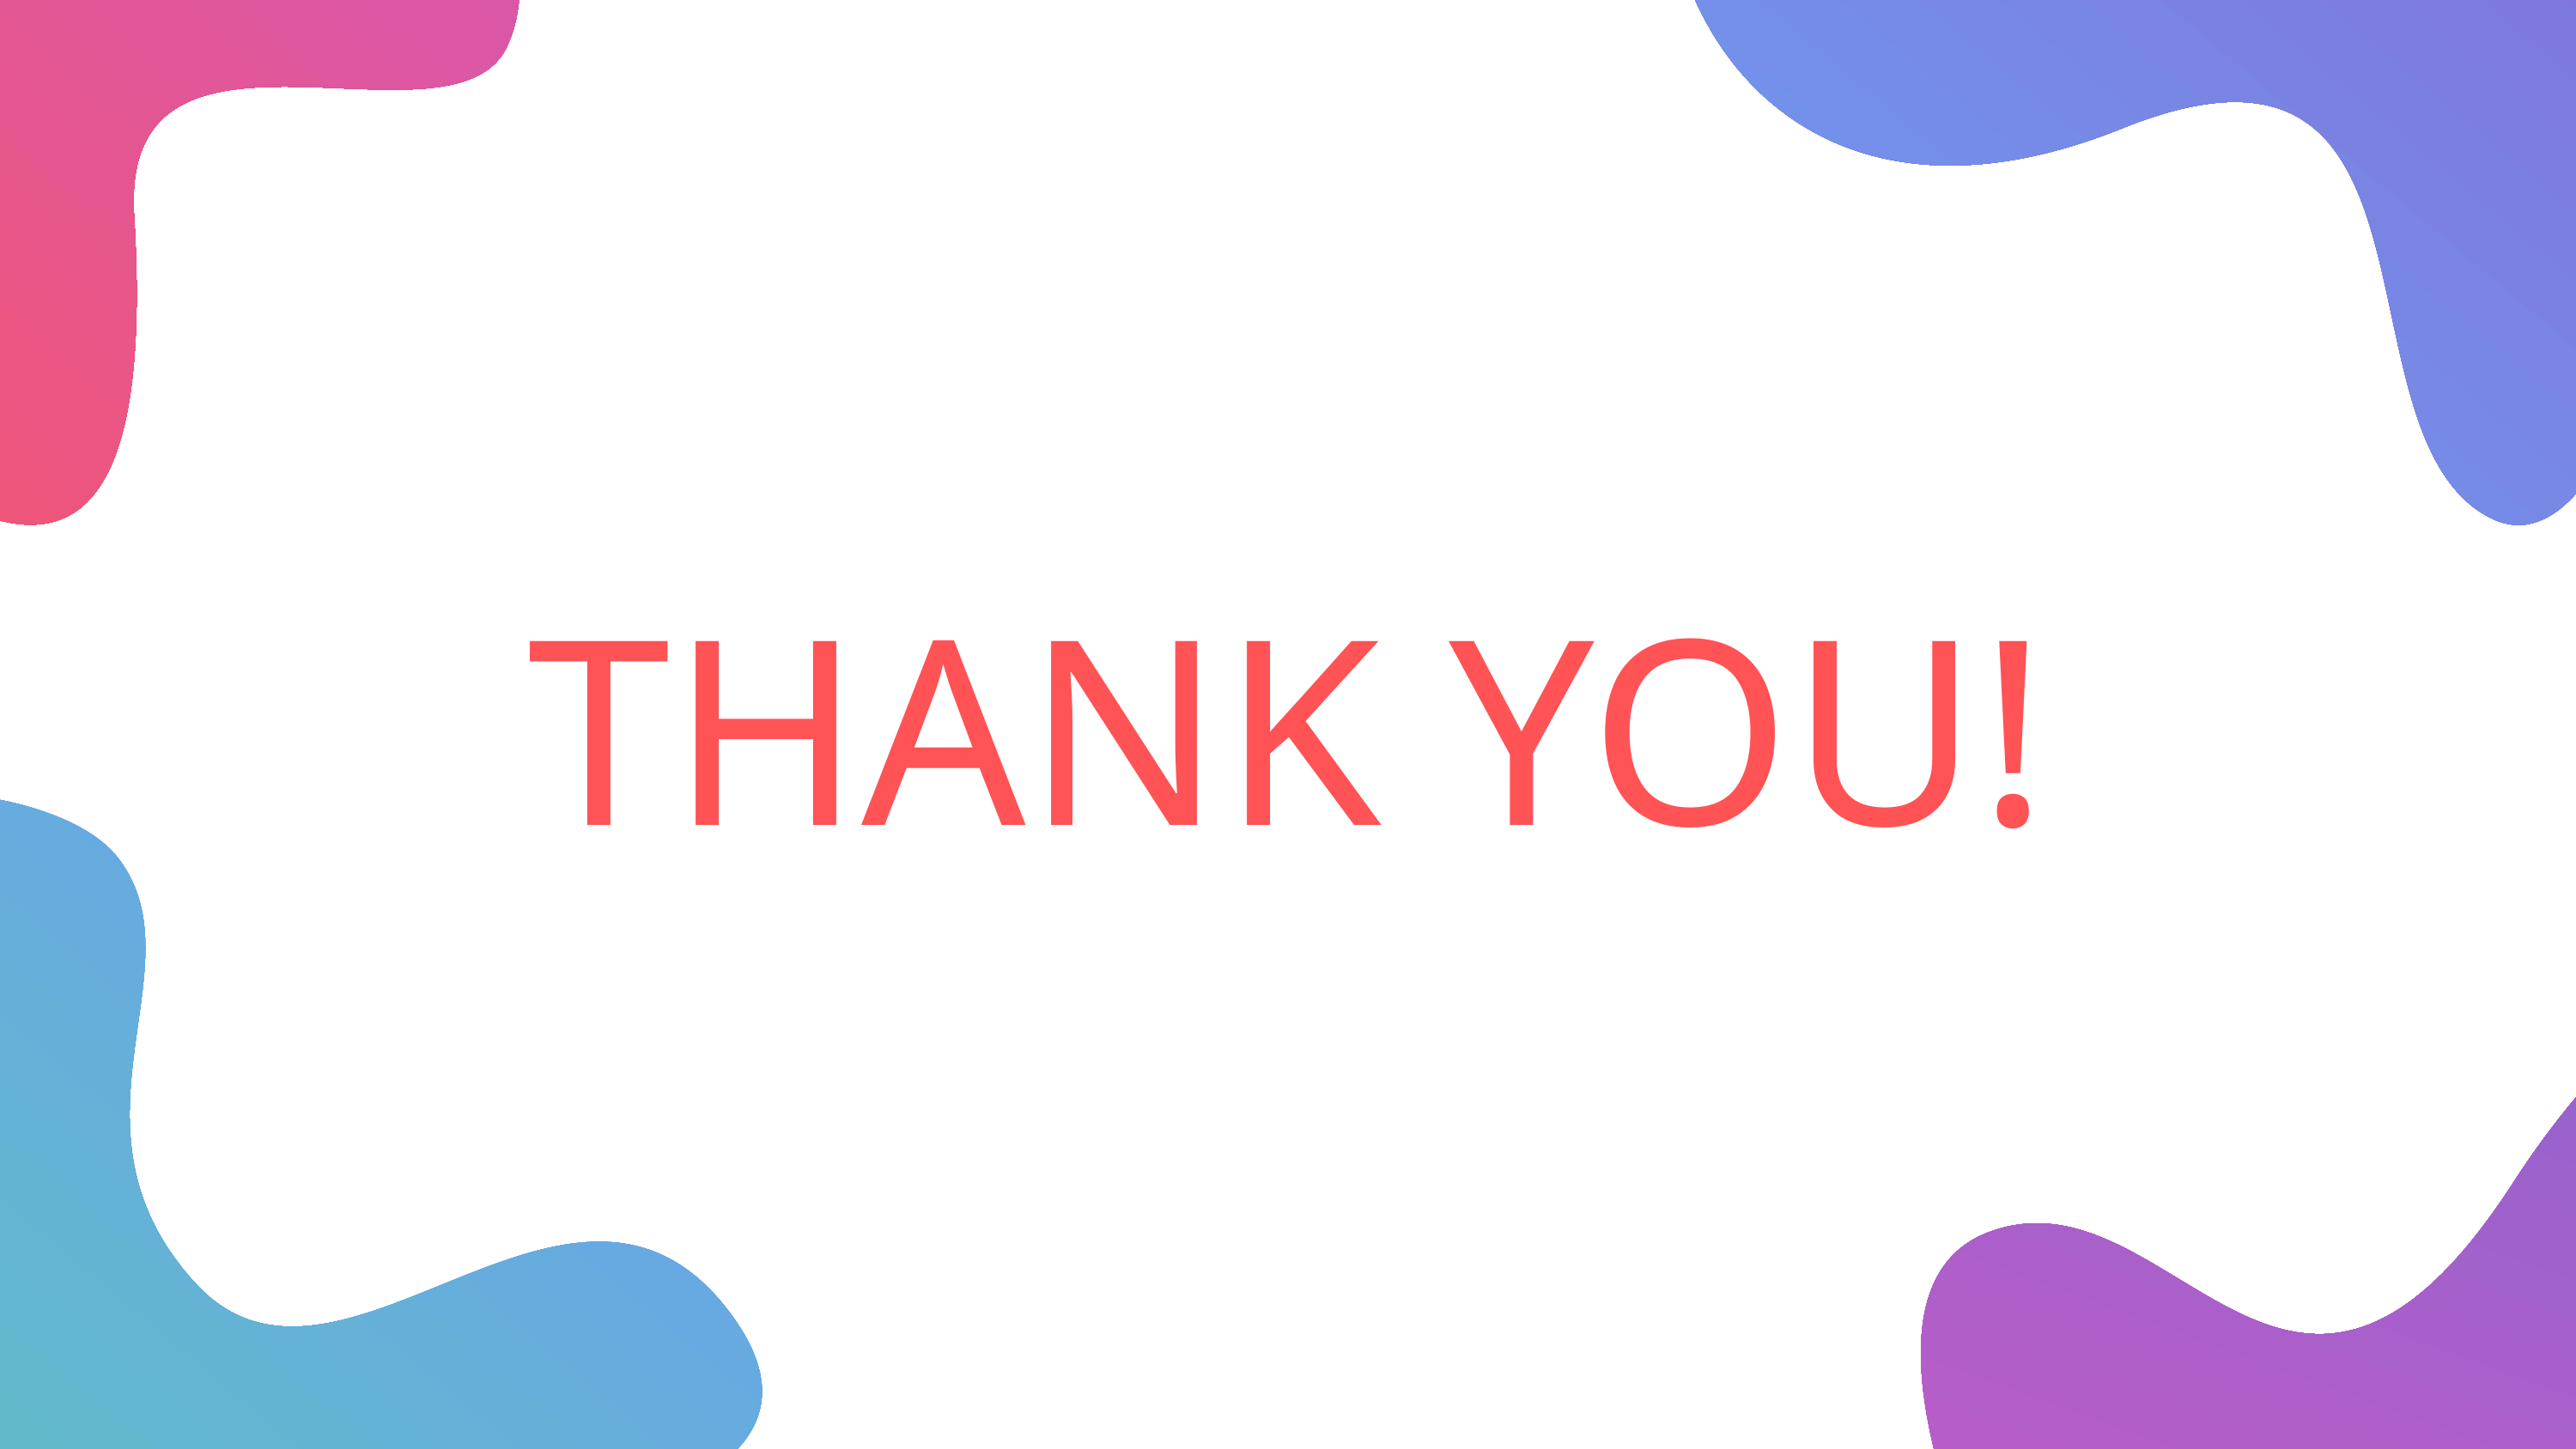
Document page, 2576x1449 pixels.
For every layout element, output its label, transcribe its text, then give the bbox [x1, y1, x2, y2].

text_box [0, 798, 763, 1449]
text_box THANK YOU! [192, 561, 2383, 884]
text_box [1693, 0, 2576, 526]
text_box [1920, 1095, 2576, 1449]
text_box [0, 0, 520, 526]
